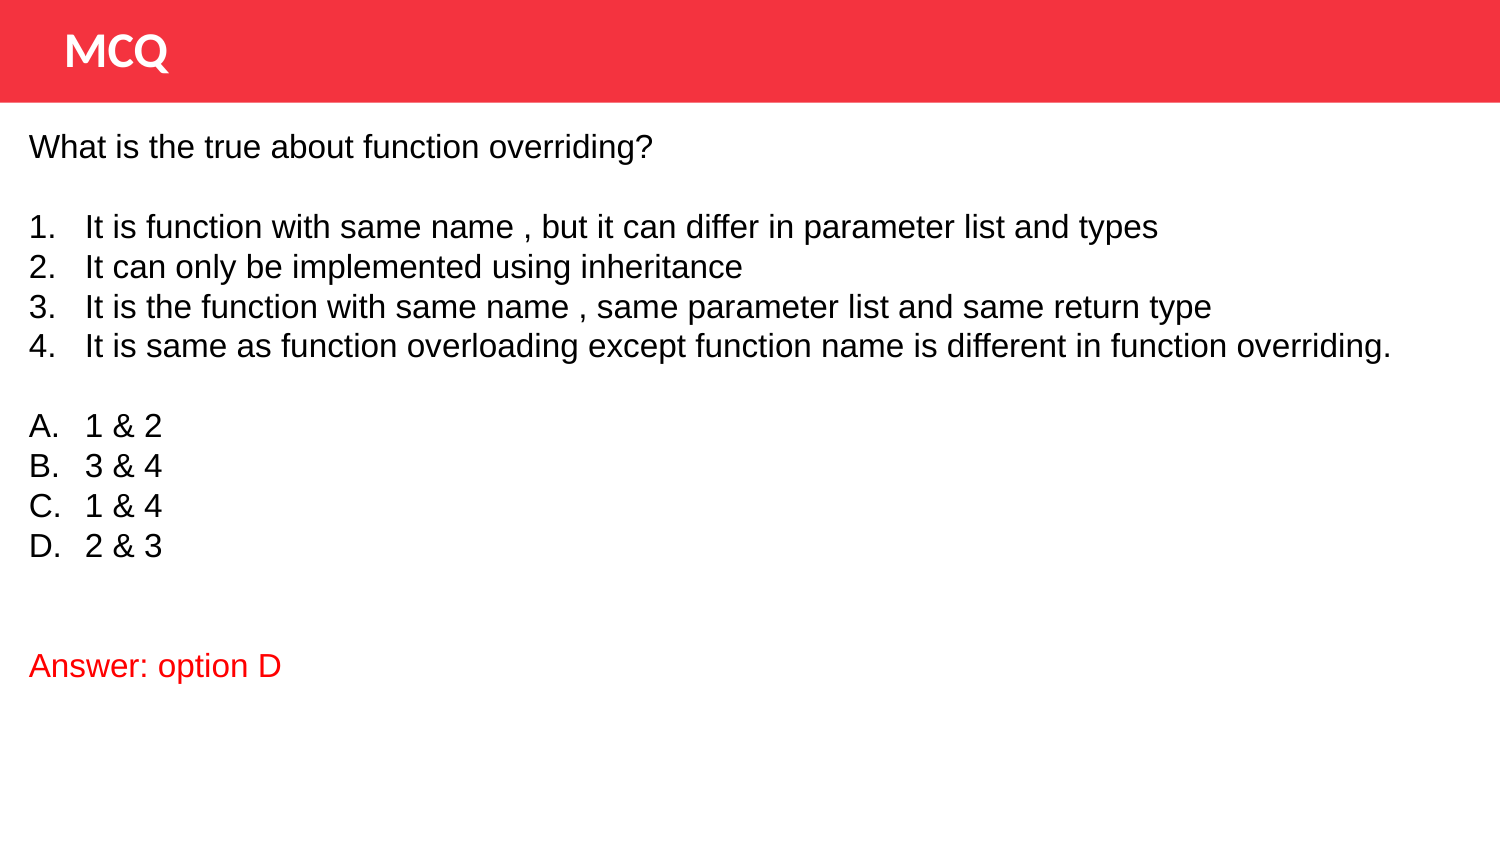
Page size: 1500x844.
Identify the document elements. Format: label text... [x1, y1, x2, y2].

text_box What is the true about function overriding? It is function with same name , but it can differ in parameter list and types It can only be implemented using inheritance It is the function with same name , same parameter list and same return type It is same as function overloading except function name is different in function overriding. 1 & 2 3 & 4 1 & 4 2 & 3 Answer: option D [13, 110, 1483, 829]
text_box MCQ [63, 15, 1483, 80]
text_box [0, 0, 1500, 103]
